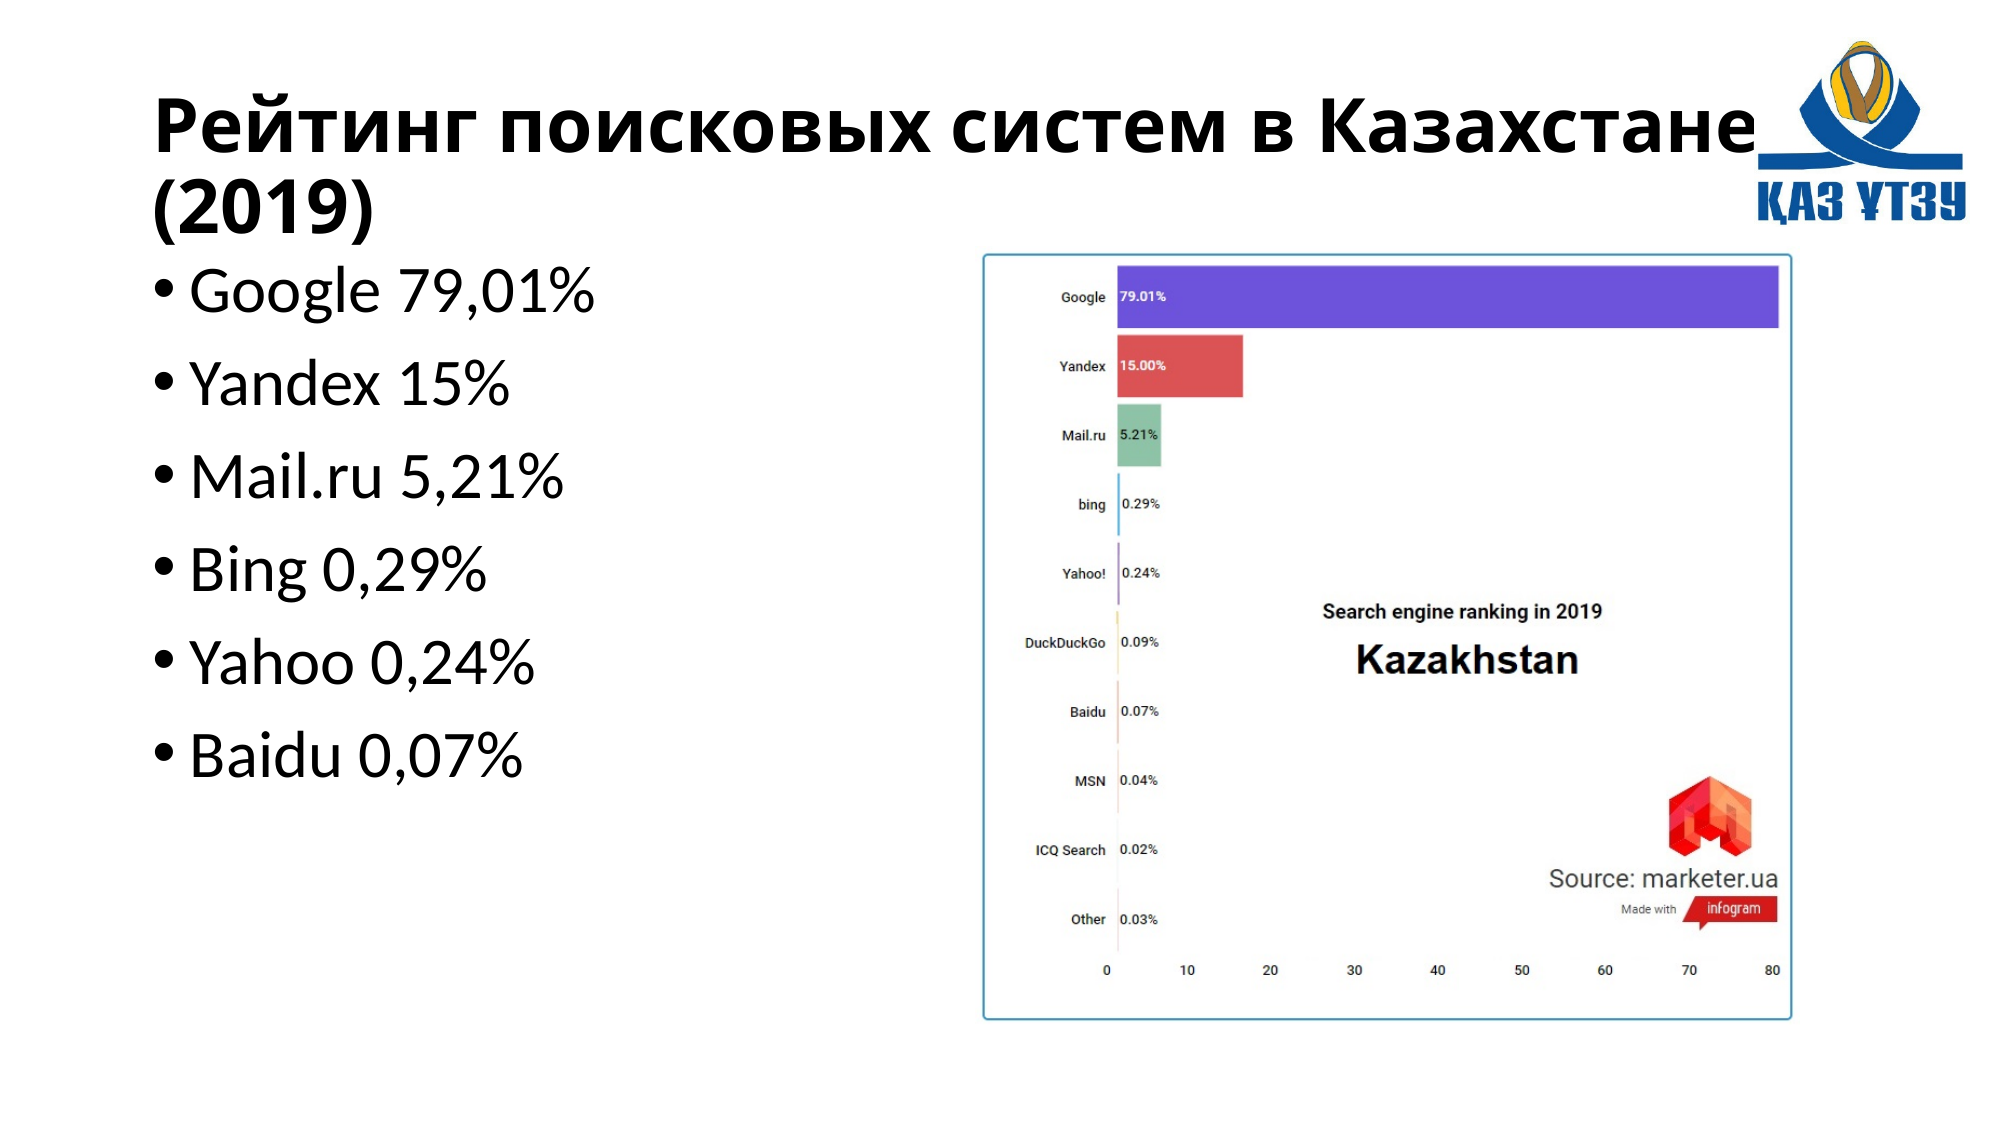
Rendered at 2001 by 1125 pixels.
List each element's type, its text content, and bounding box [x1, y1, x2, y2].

picture [975, 246, 1800, 1029]
list Google 79,01% Yandex 15% Mail.ru 5,21% Bing 0,29% Yahoo 0,24% Baidu 0,07% [137, 247, 958, 1014]
title Рейтинг поисковых систем в Казахстане (2019) [137, 59, 1863, 278]
picture [1754, 37, 1970, 227]
